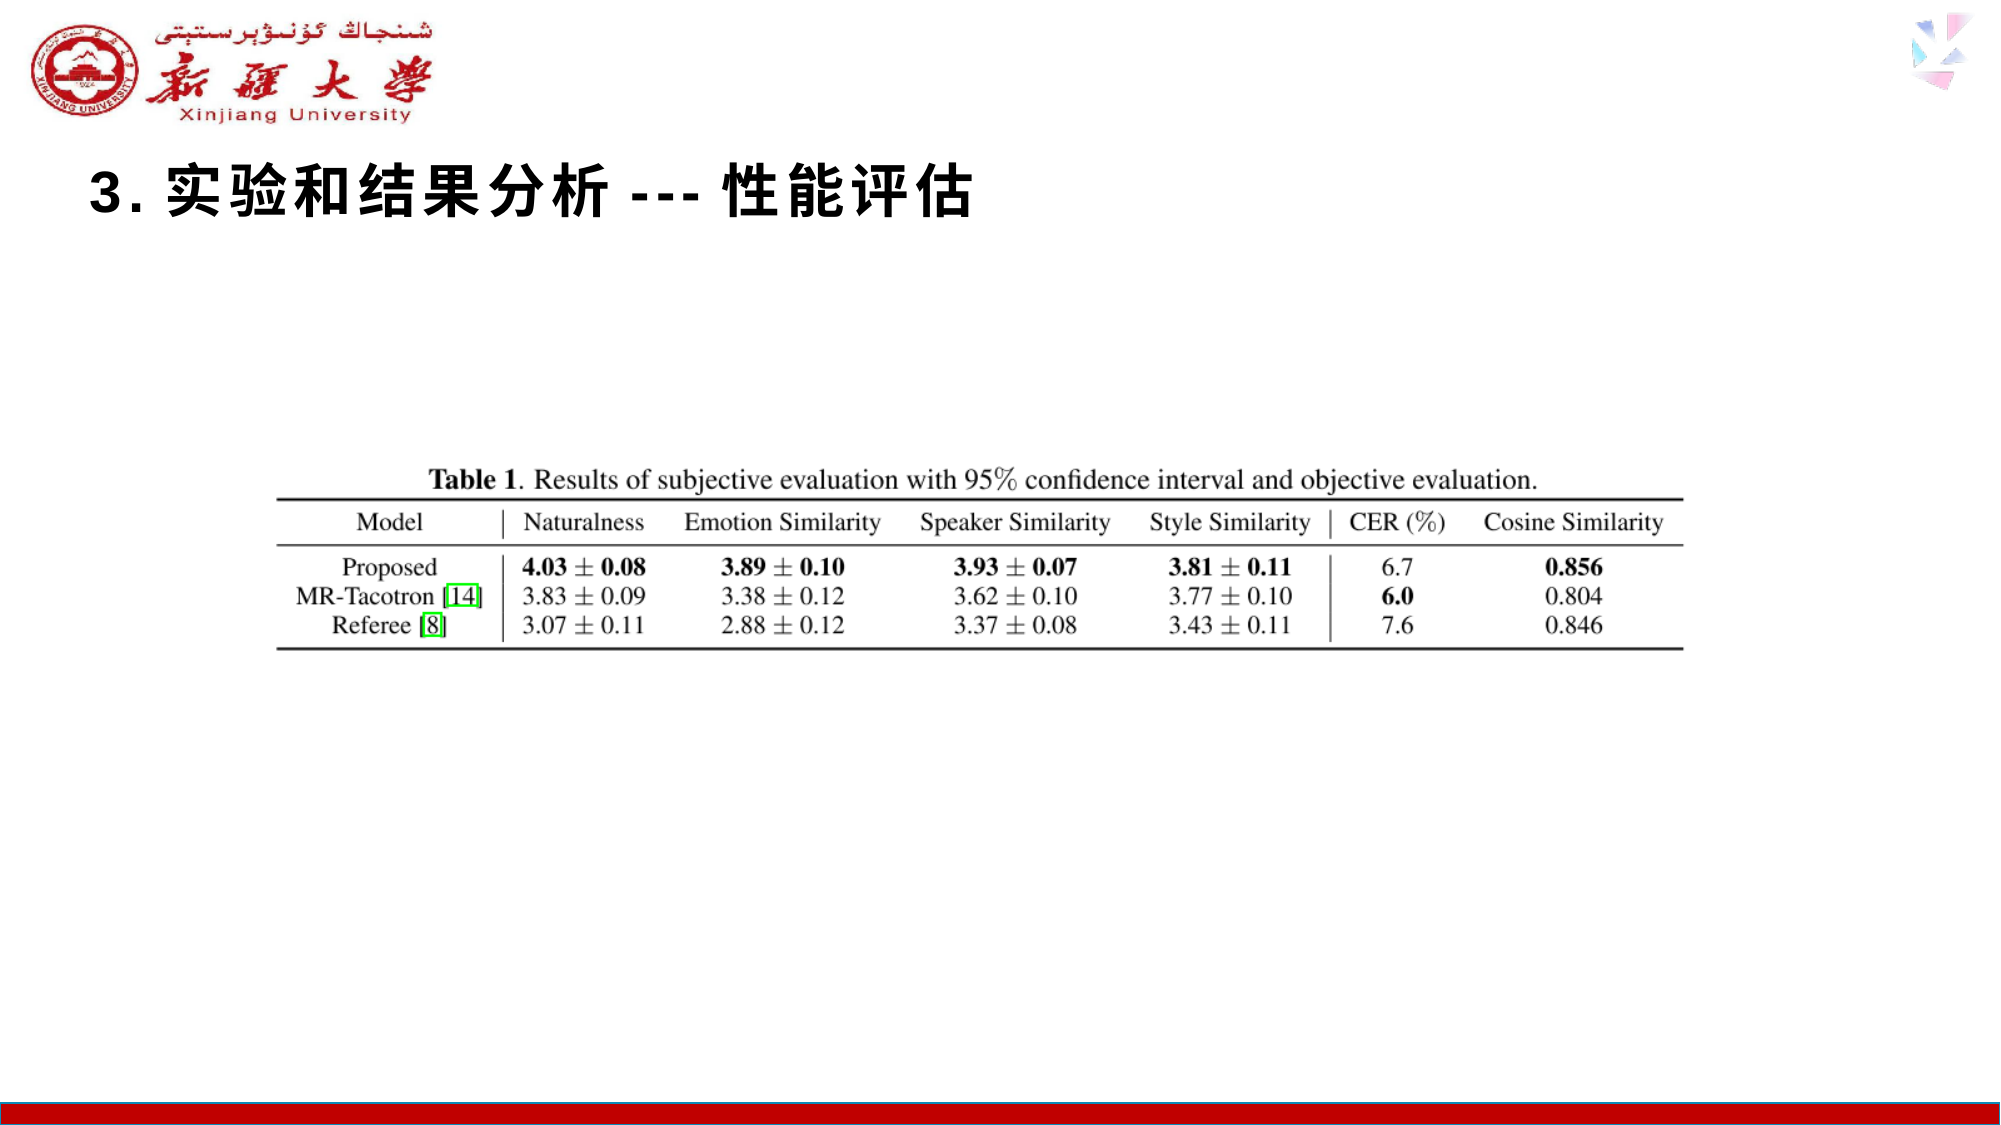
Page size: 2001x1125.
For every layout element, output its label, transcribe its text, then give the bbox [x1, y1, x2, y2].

picture [0, 0, 482, 143]
picture [235, 445, 1731, 666]
picture [1881, 0, 2000, 101]
text_box 3.实验和结果分析---性能评估 [74, 130, 1875, 247]
text_box [0, 1102, 2000, 1125]
